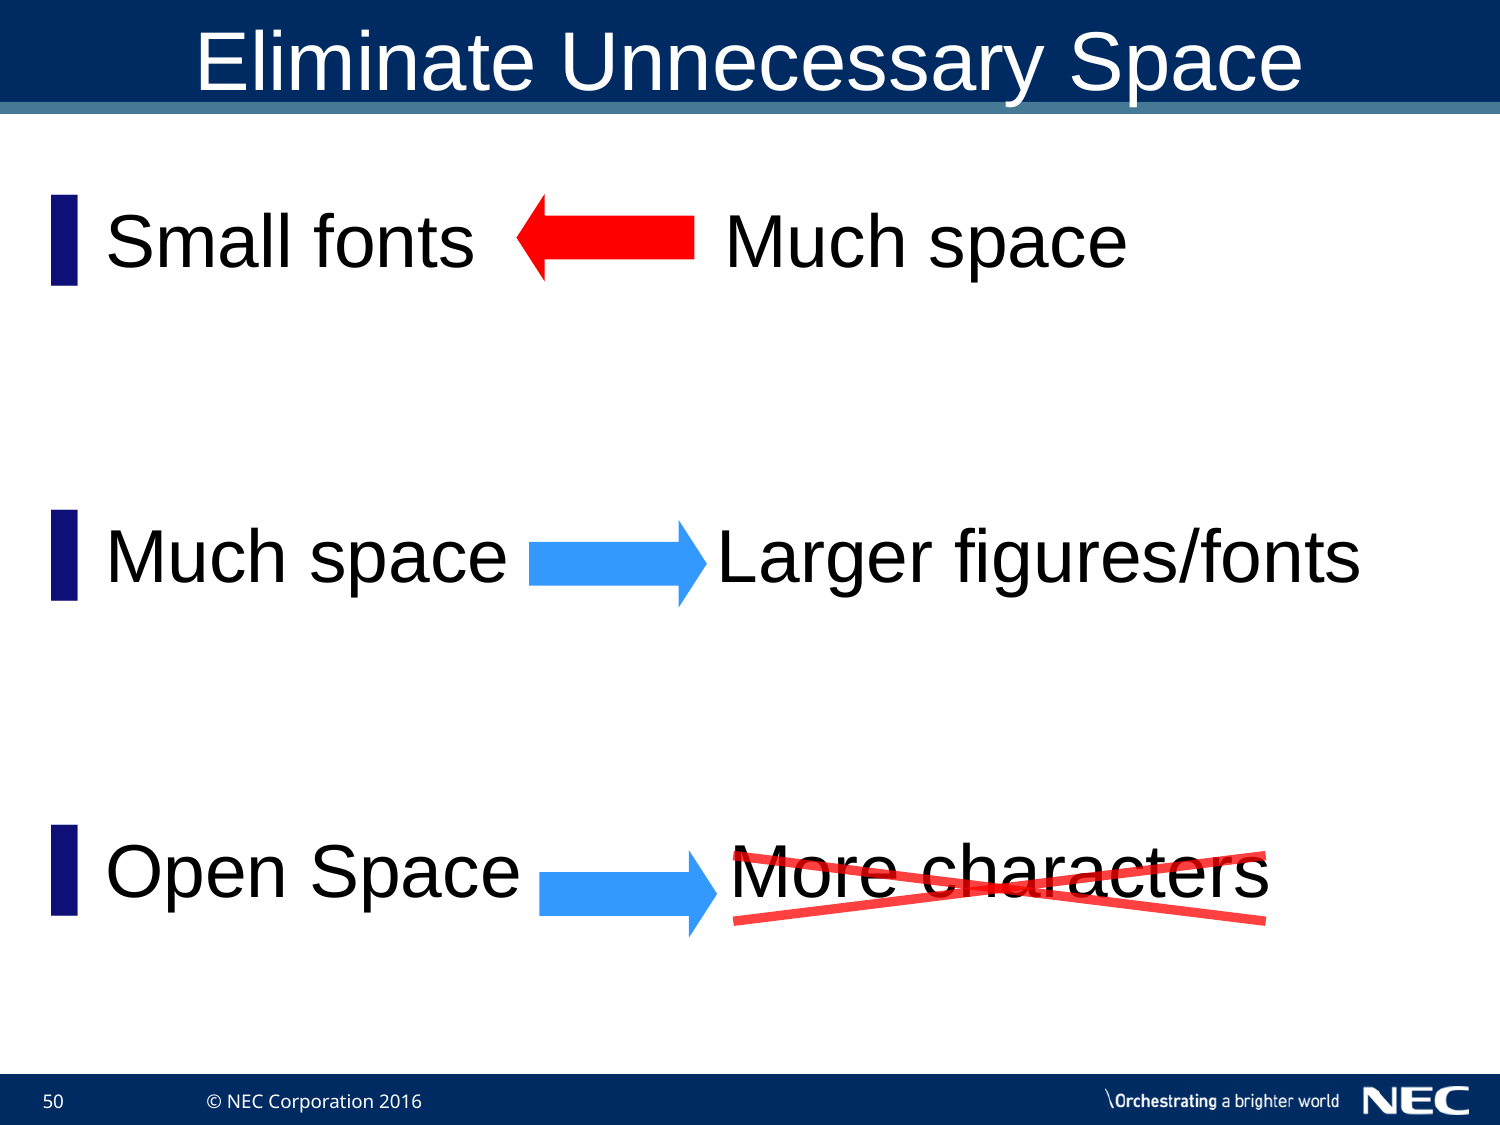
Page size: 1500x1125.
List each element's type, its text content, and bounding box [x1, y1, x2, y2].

title Eliminate Unnecessary Space [29, 18, 1471, 96]
text_box [529, 519, 707, 608]
picture [0, 1074, 1500, 1125]
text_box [732, 855, 1266, 922]
picture [0, 0, 1500, 114]
text_box [516, 193, 695, 282]
text_box [539, 850, 718, 938]
text_box Small fonts Much space Much space Larger figures/fonts Open Space More characters [36, 185, 1391, 740]
